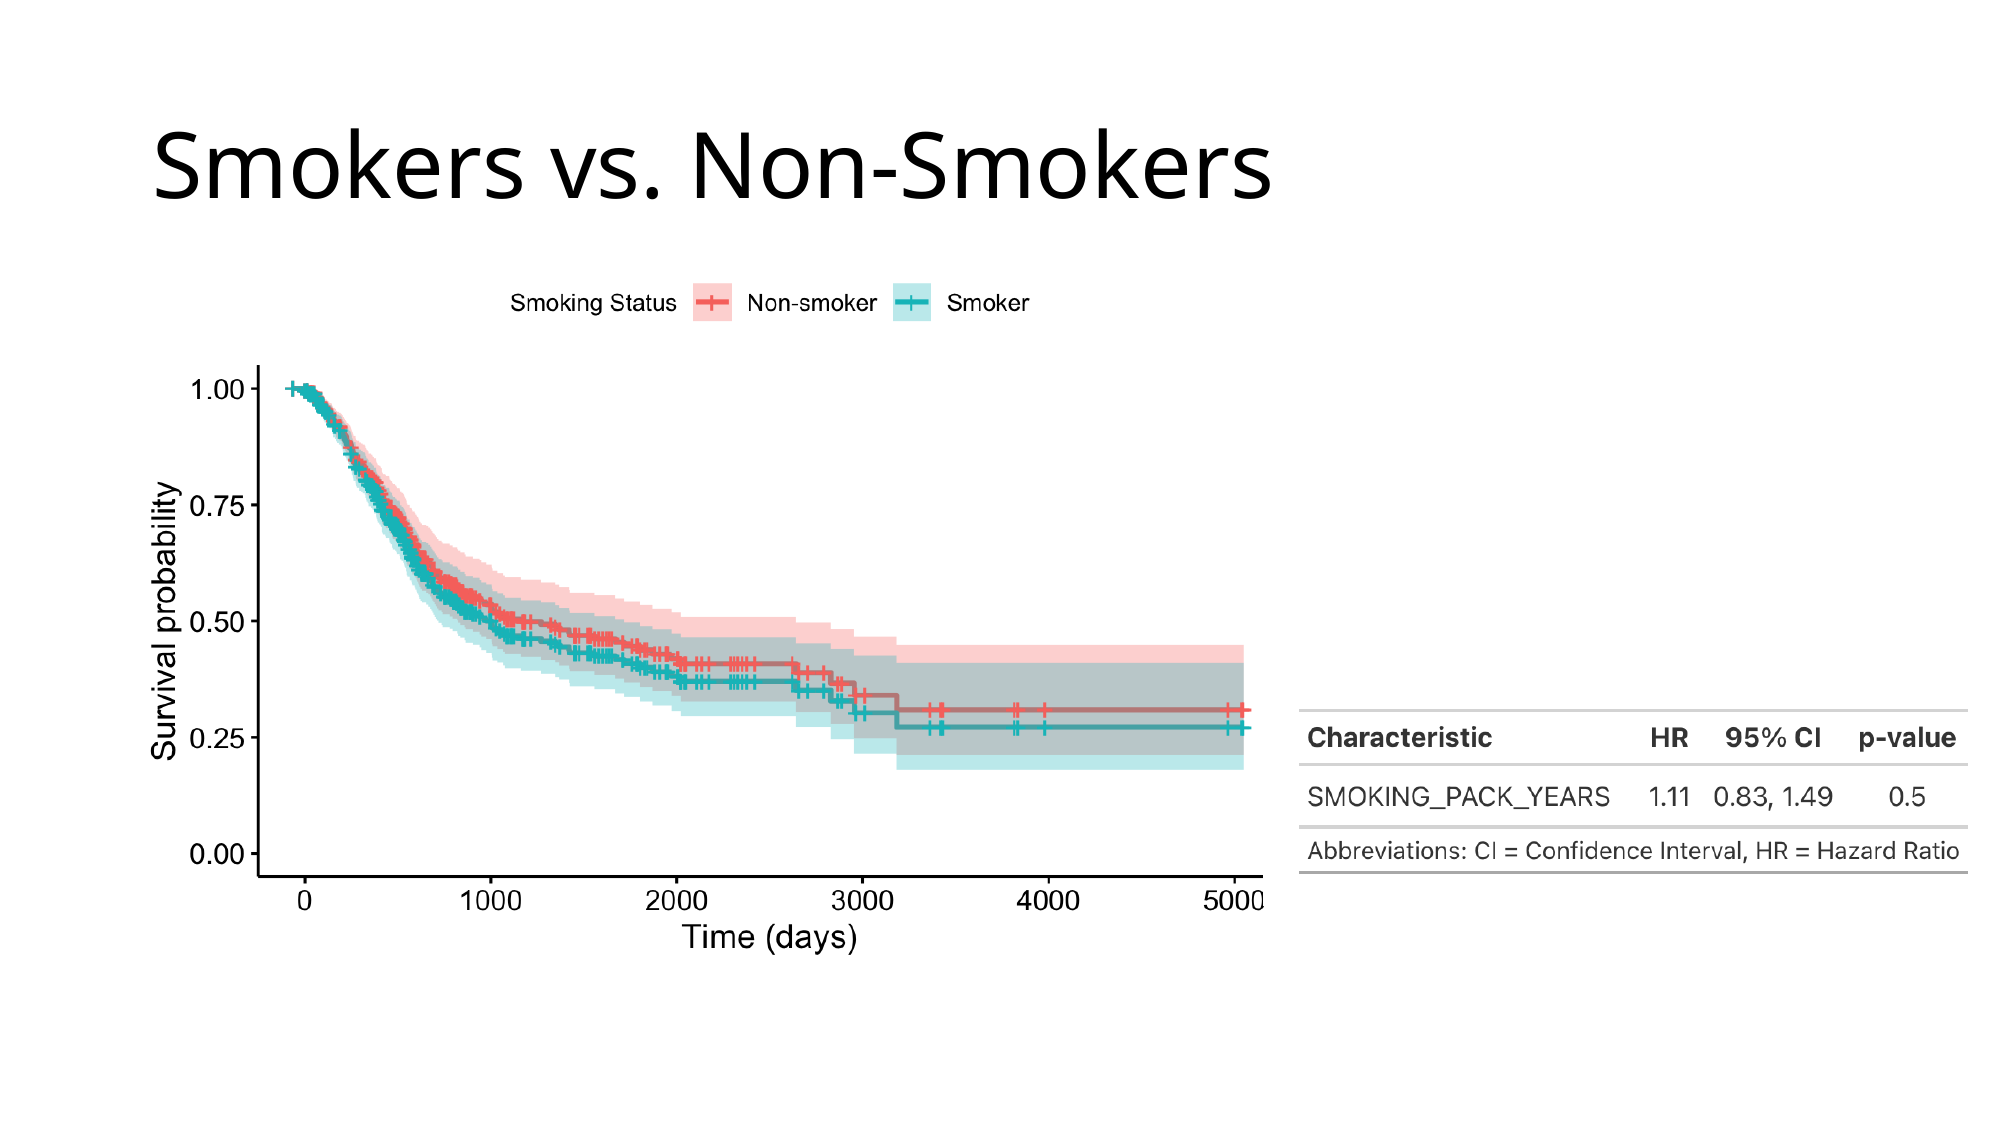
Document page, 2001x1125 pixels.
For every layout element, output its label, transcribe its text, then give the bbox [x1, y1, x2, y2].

picture [1262, 687, 2000, 907]
title Smokers vs. Non-Smokers [137, 59, 1863, 278]
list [136, 253, 1296, 969]
